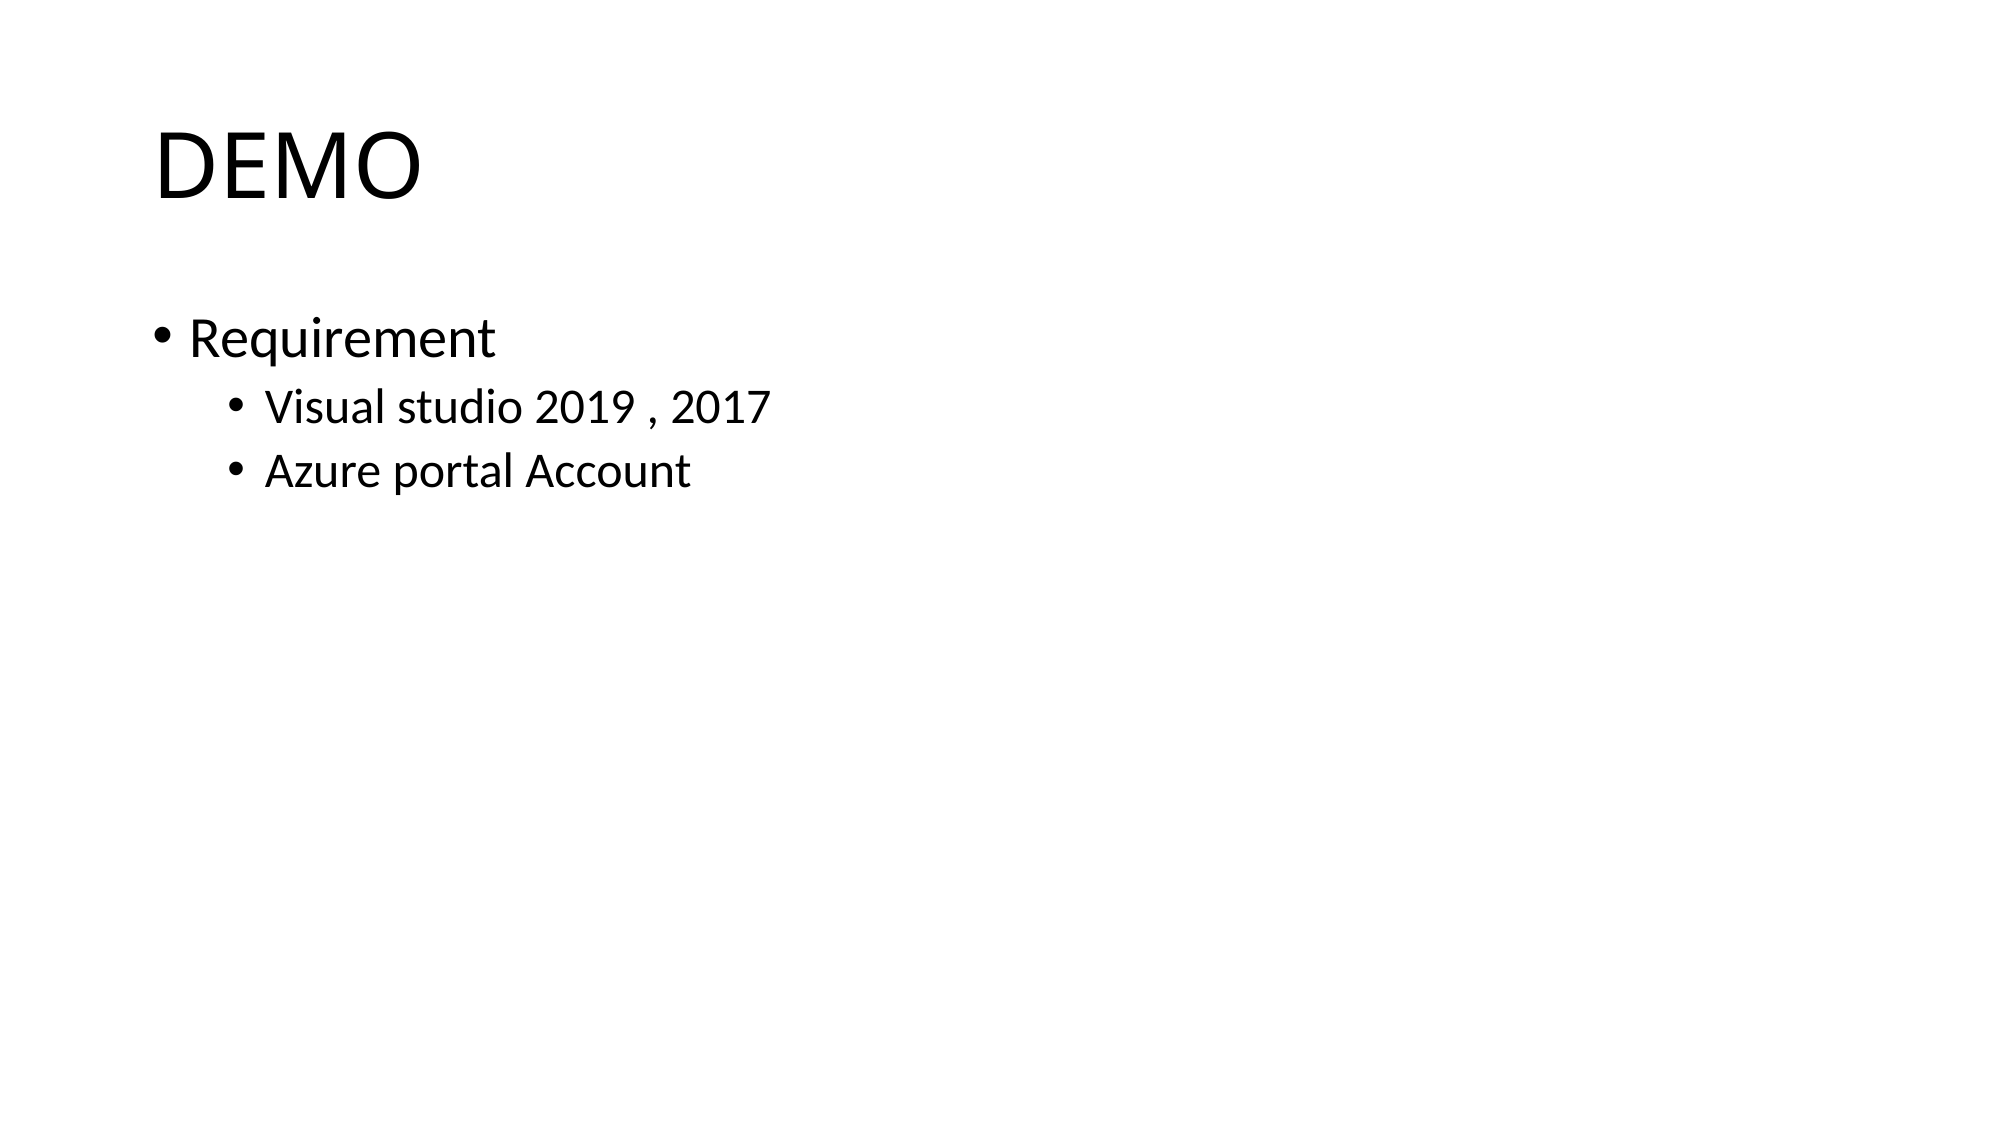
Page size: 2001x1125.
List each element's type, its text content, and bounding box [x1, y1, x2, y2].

title DEMO [137, 59, 1863, 278]
list Requirement Visual studio 2019 , 2017 Azure portal Account [137, 299, 1863, 1014]
